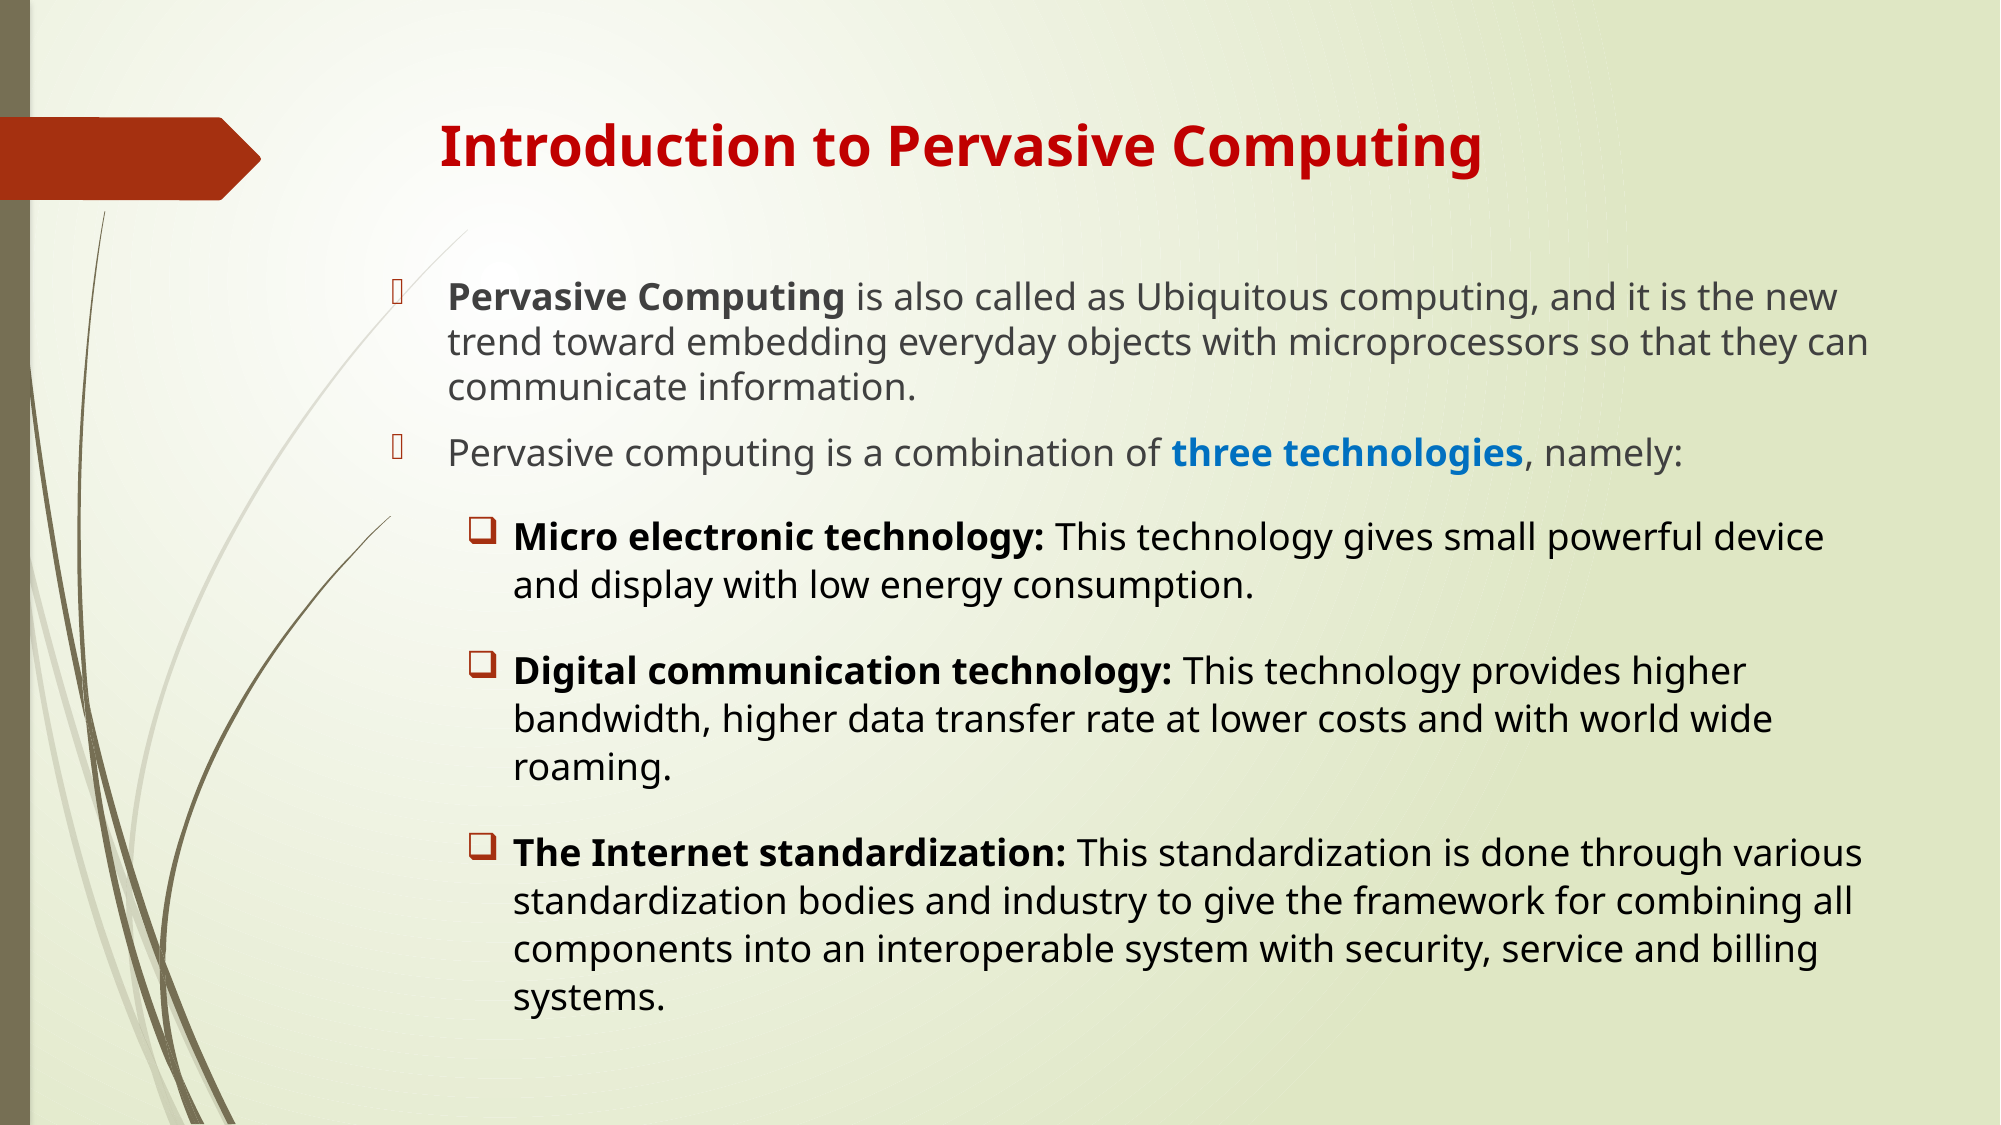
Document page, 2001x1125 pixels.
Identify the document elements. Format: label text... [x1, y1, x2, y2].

list Pervasive Computing is also called as Ubiquitous computing, and it is the new trend toward embedding everyday objects with microprocessors so that they can communicate information. Pervasive computing is a combination of three technologies, namely: Micro electronic technology: This technology gives small powerful device and display with low energy consumption. Digital communication technology: This technology provides higher bandwidth, higher data transfer rate at lower costs and with world wide roaming. The Internet standardization: This standardization is done through various standardization bodies and industry to give the framework for combining all components into an interoperable system with security, service and billing systems. [376, 265, 1900, 1035]
title Introduction to Pervasive Computing [425, 102, 1888, 220]
